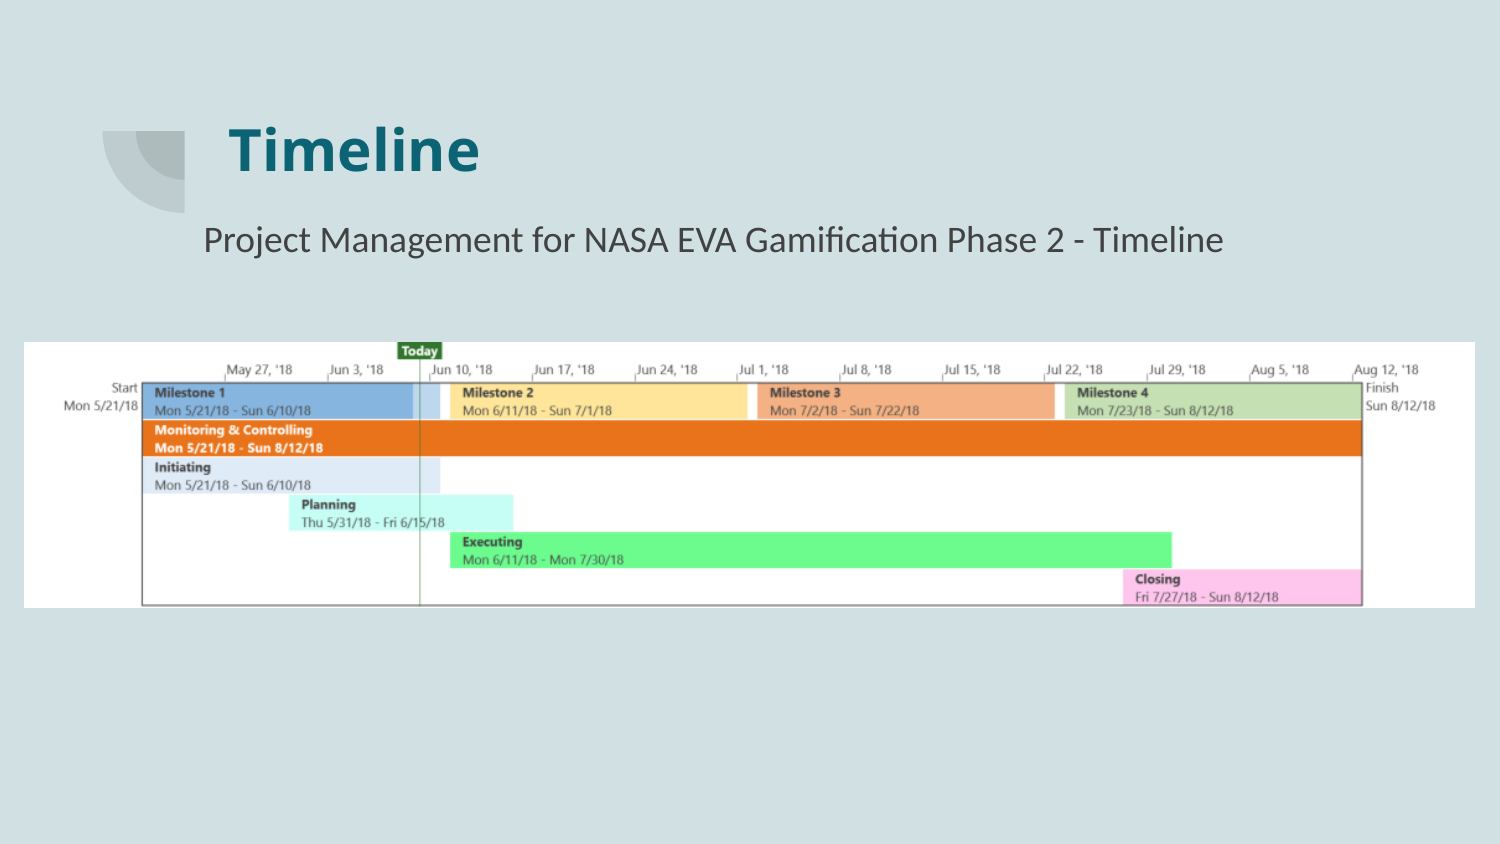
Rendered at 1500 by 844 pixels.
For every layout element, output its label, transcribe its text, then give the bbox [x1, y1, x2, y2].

picture [24, 342, 1476, 609]
list Project Management for NASA EVA Gamification Phase 2 - Timeline [188, 199, 1343, 286]
title Timeline [213, 98, 1368, 263]
